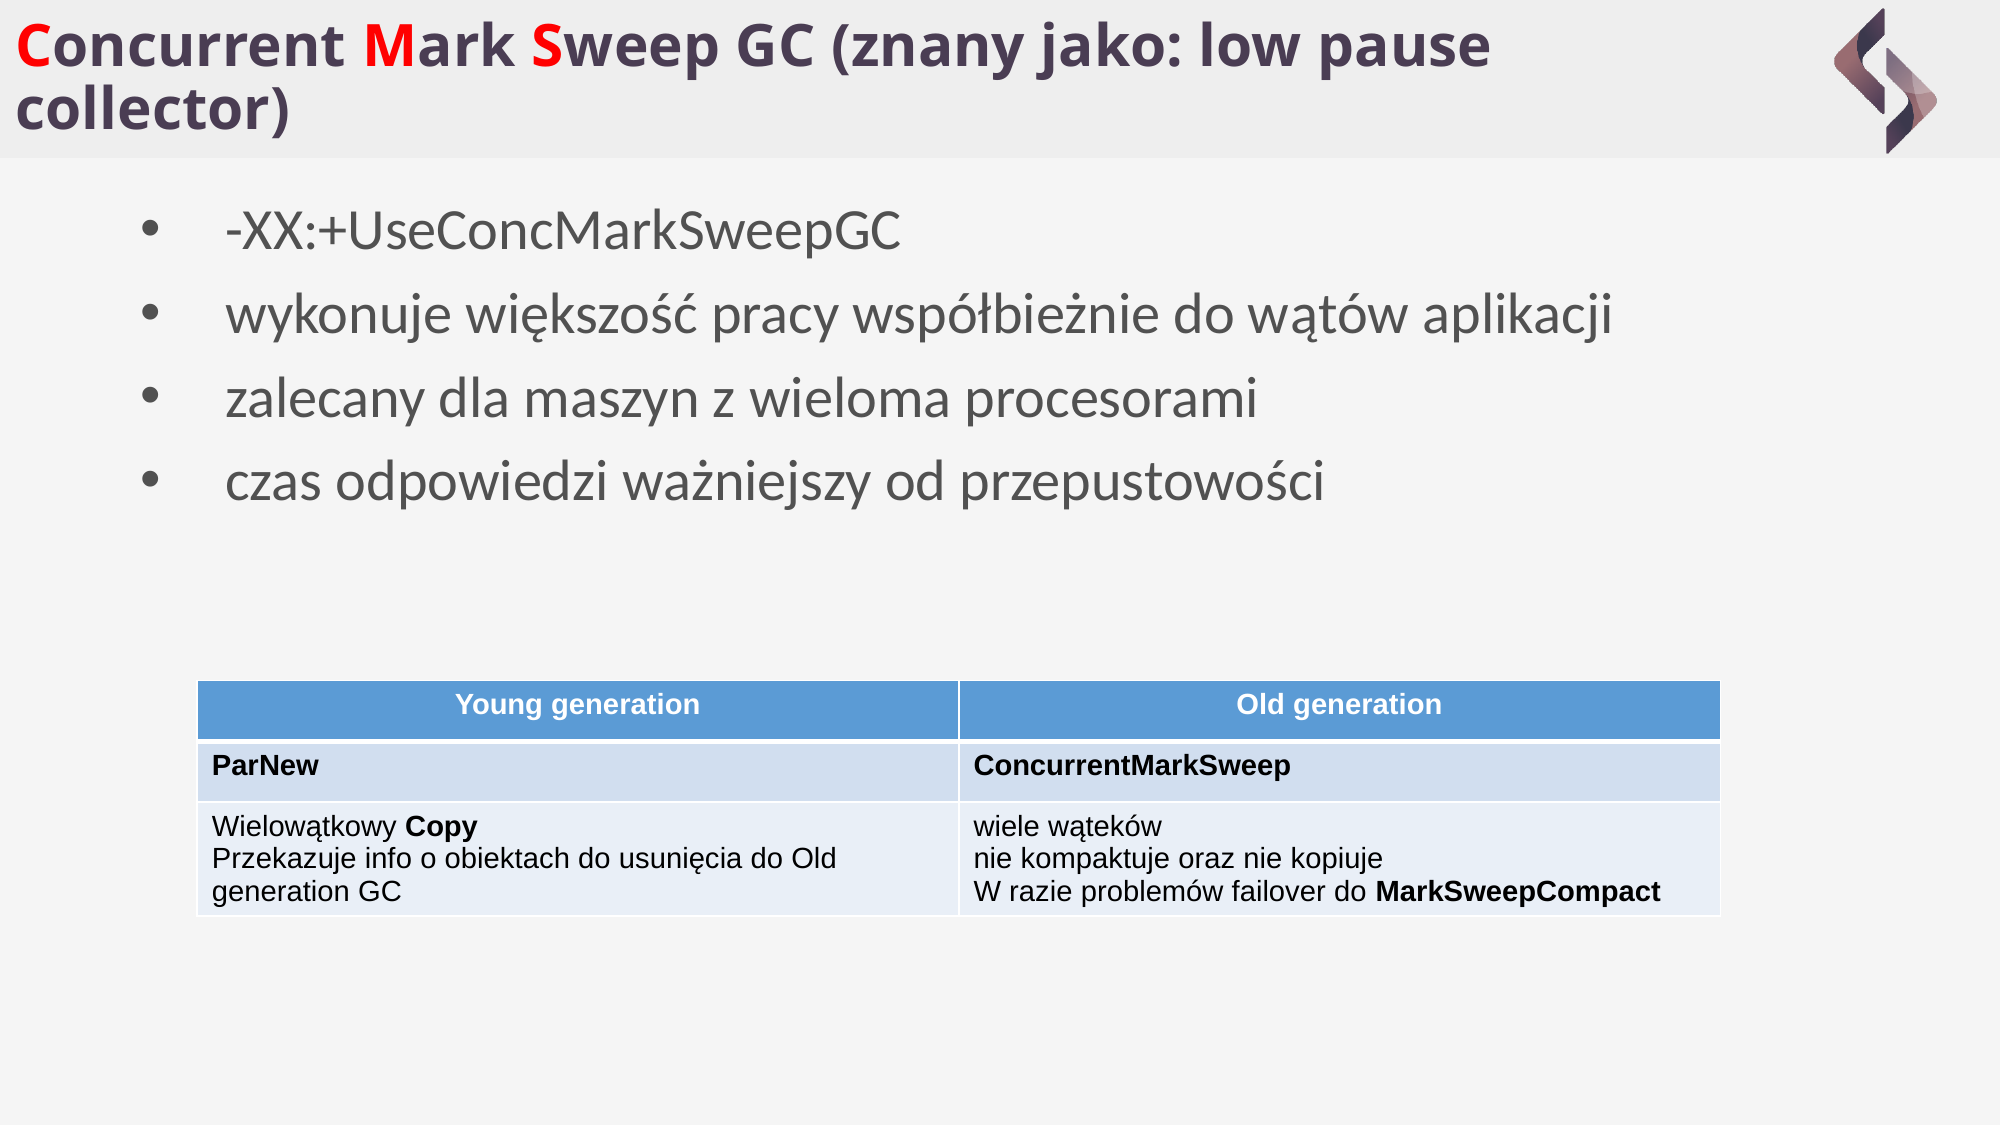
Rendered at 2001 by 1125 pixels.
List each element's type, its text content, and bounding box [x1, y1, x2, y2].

table_cell wiele wąteków nie kompaktuje oraz nie kopiuje W razie problemów failover do MarkSweepCompact [960, 803, 1720, 915]
table_header Old generation [960, 681, 1720, 739]
table_cell ConcurrentMarkSweep [960, 744, 1720, 801]
table_header Young generation [198, 681, 958, 739]
title Concurrent Mark Sweep GC (znany jako: low pause collector) [0, 0, 1788, 158]
list -XX:+UseConcMarkSweepGC wykonuje większość pracy współbieżnie do wątów aplikacji zalecany dla maszyn z wieloma procesorami czas odpowiedzi ważniejszy od przepustowości [125, 184, 1851, 634]
table_cell ParNew [198, 744, 958, 801]
table_cell Wielowątkowy Copy Przekazuje info o obiektach do usunięcia do Old generation GC [198, 803, 958, 915]
picture [1787, 0, 2001, 166]
